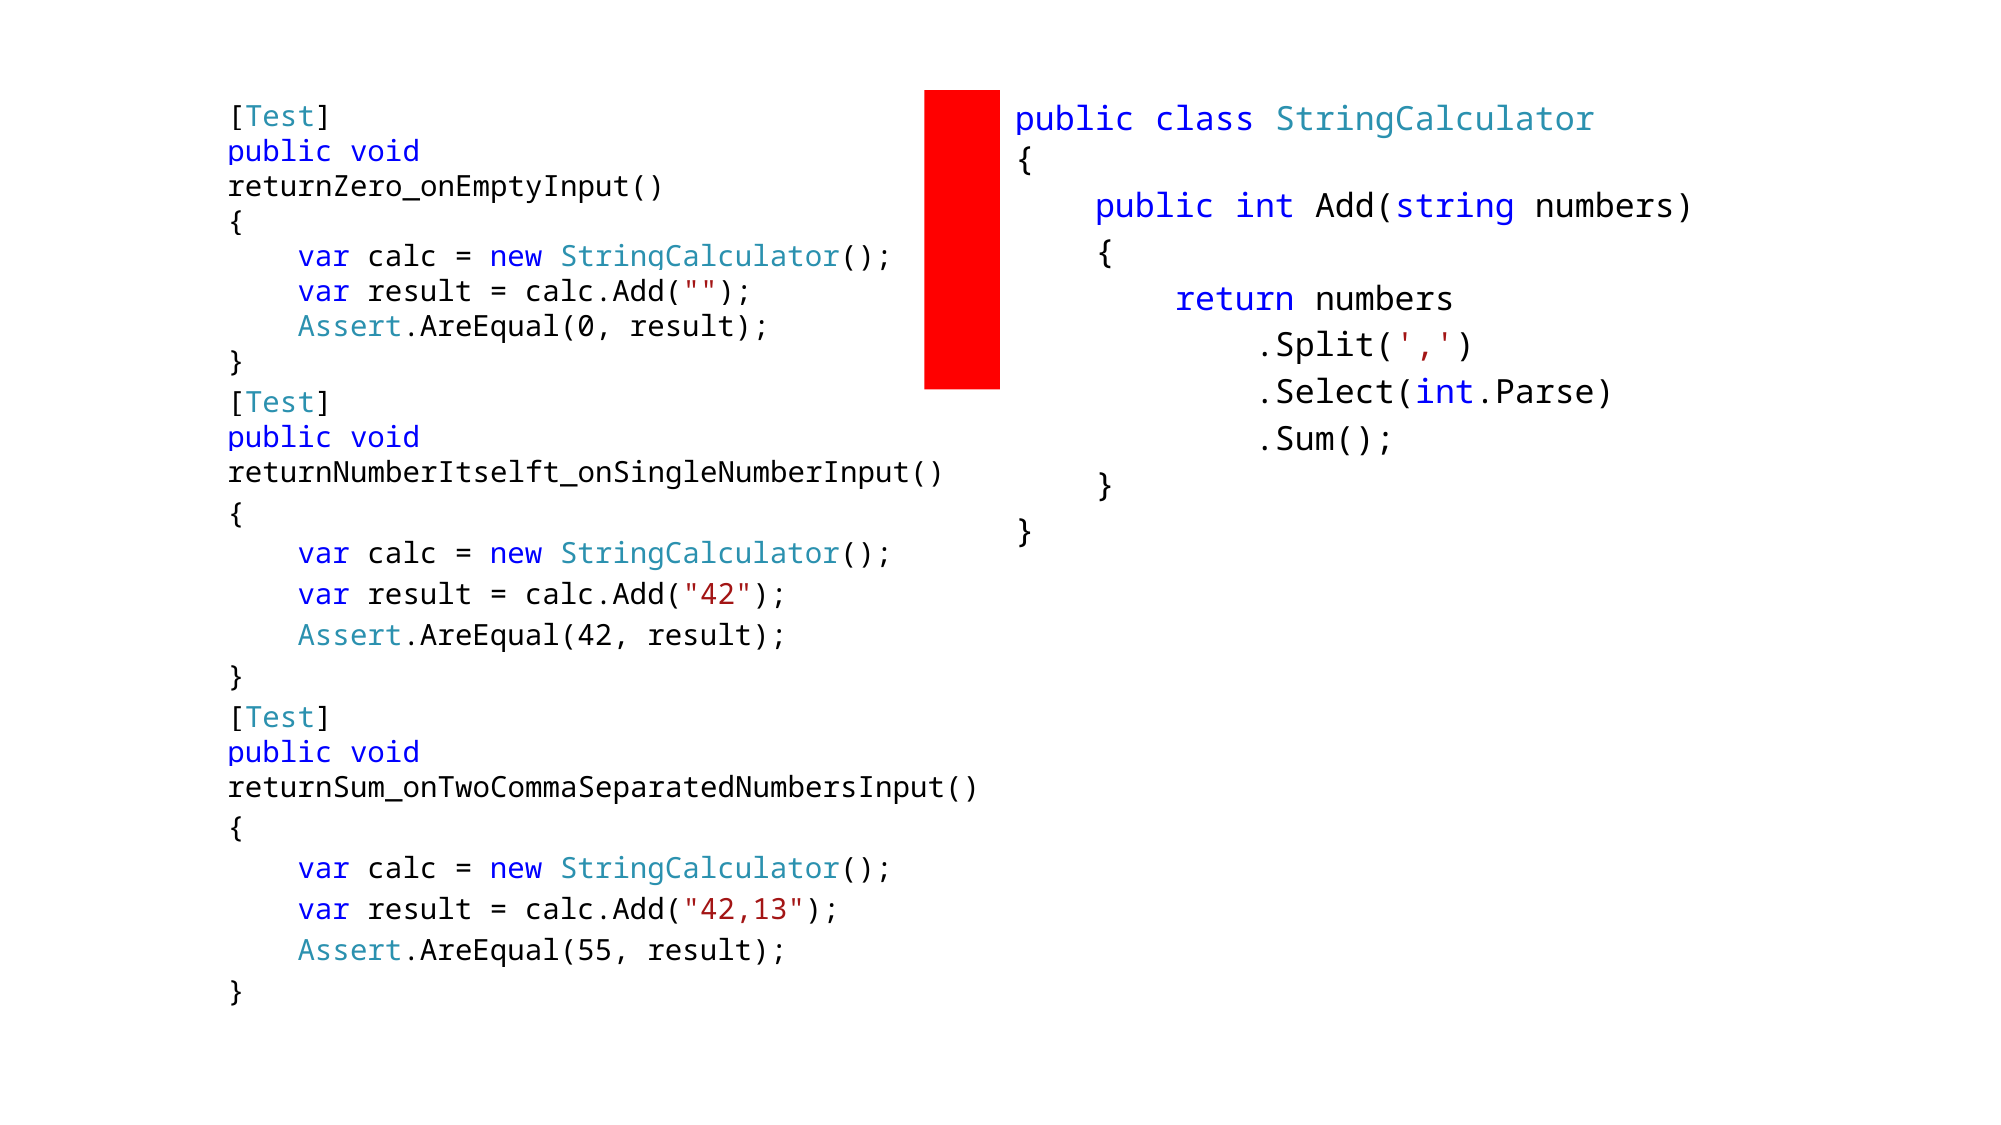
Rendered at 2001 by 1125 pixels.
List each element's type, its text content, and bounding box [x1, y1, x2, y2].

list [Test] public void returnZero_onEmptyInput() { var calc = new StringCalculator(); var result = calc.Add(""); Assert.AreEqual(0, result); } [Test] public void returnNumberItselft_onSingleNumberInput() { var calc = new StringCalculator(); var result = calc.Add("42"); Assert.AreEqual(42, result); } [Test] public void returnSum_onTwoCommaSeparatedNumbersInput() { var calc = new StringCalculator(); var result = calc.Add("42,13"); Assert.AreEqual(55, result); } [212, 90, 999, 1035]
text_box [922, 88, 1002, 392]
list public class StringCalculator { public int Add(string numbers) { return numbers .Split(',') .Select(int.Parse) .Sum(); } } [999, 90, 1788, 1035]
